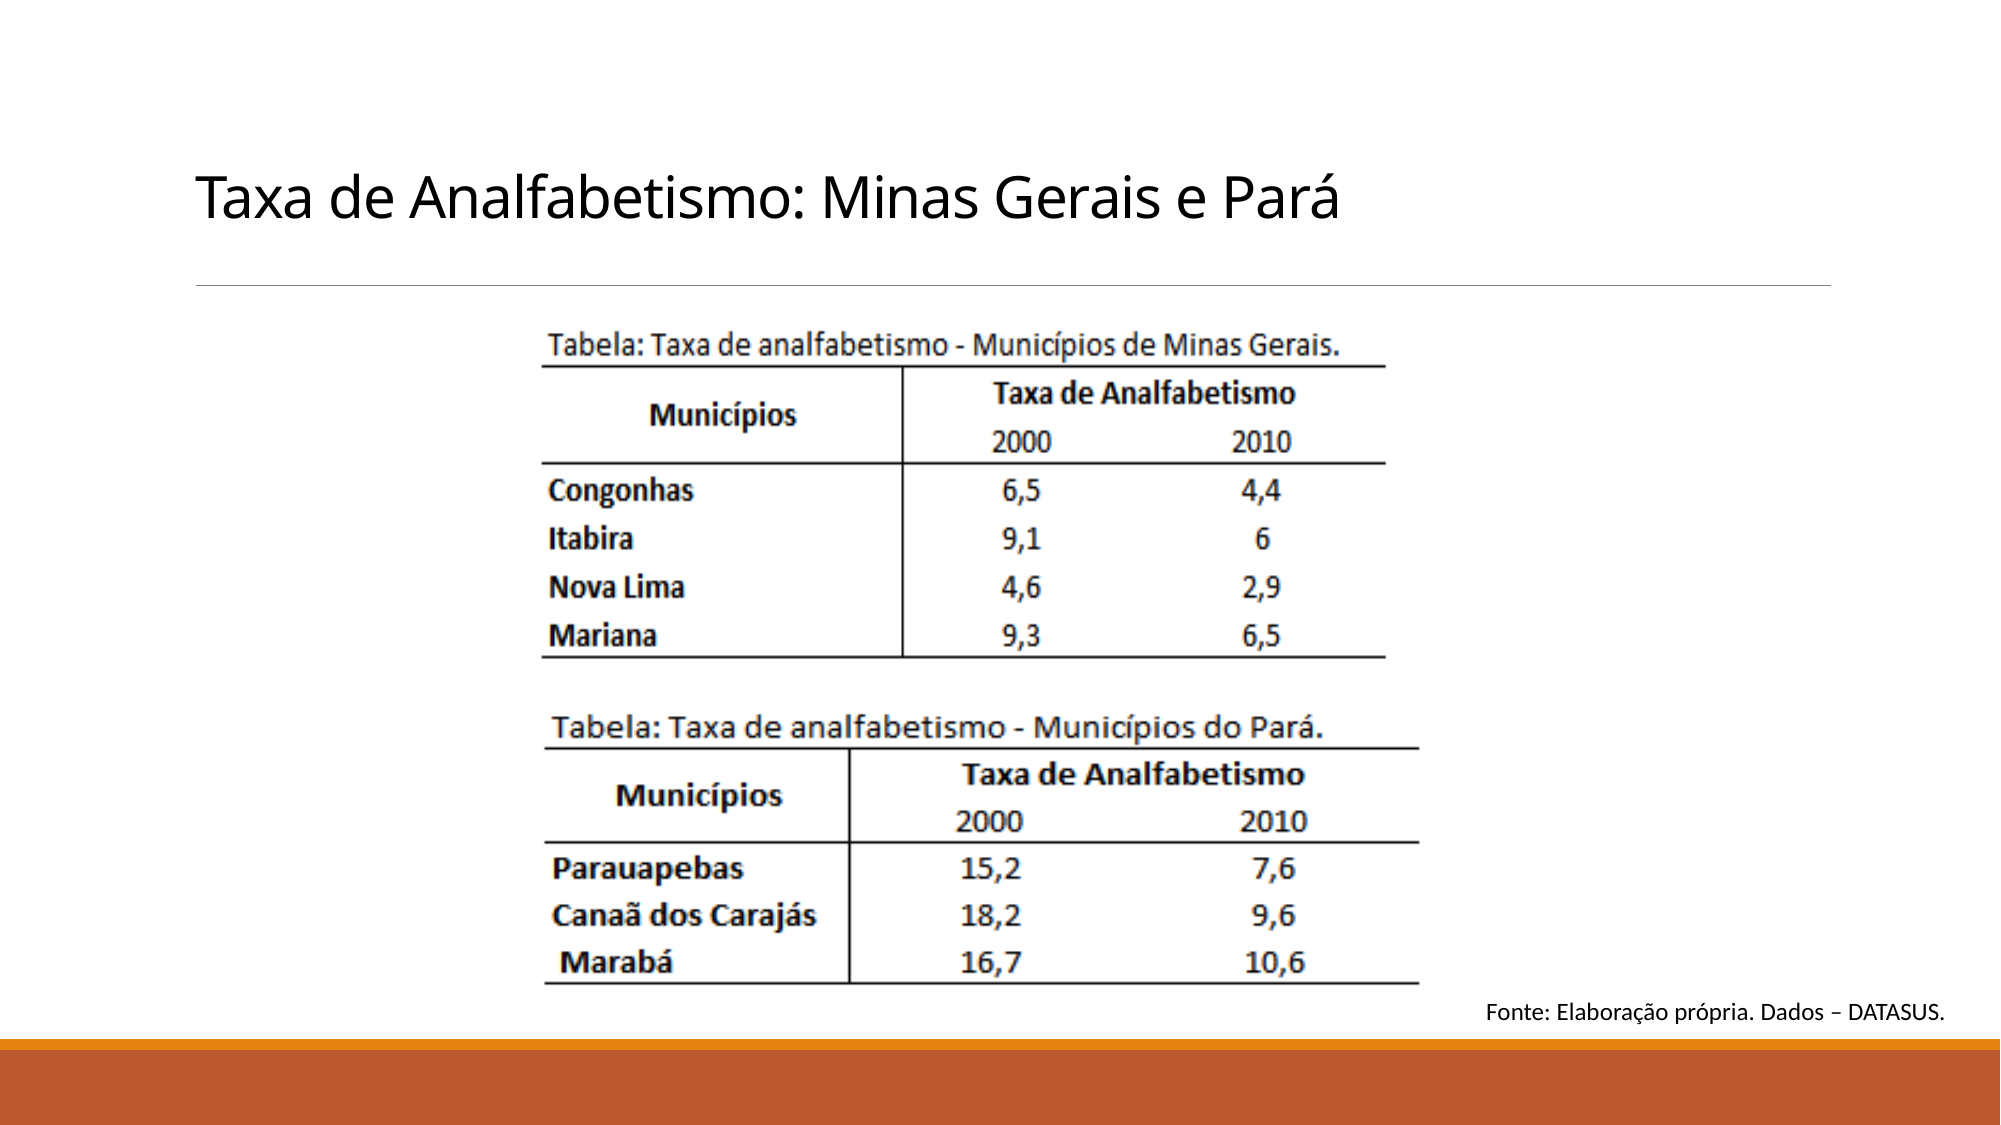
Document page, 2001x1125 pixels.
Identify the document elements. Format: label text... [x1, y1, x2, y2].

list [537, 314, 1413, 676]
title Taxa de Analfabetismo: Minas Gerais e Pará [180, 0, 1830, 238]
picture [537, 707, 1437, 1012]
text_box Fonte: Elaboração própria. Dados – DATASUS. [1471, 988, 2000, 1033]
